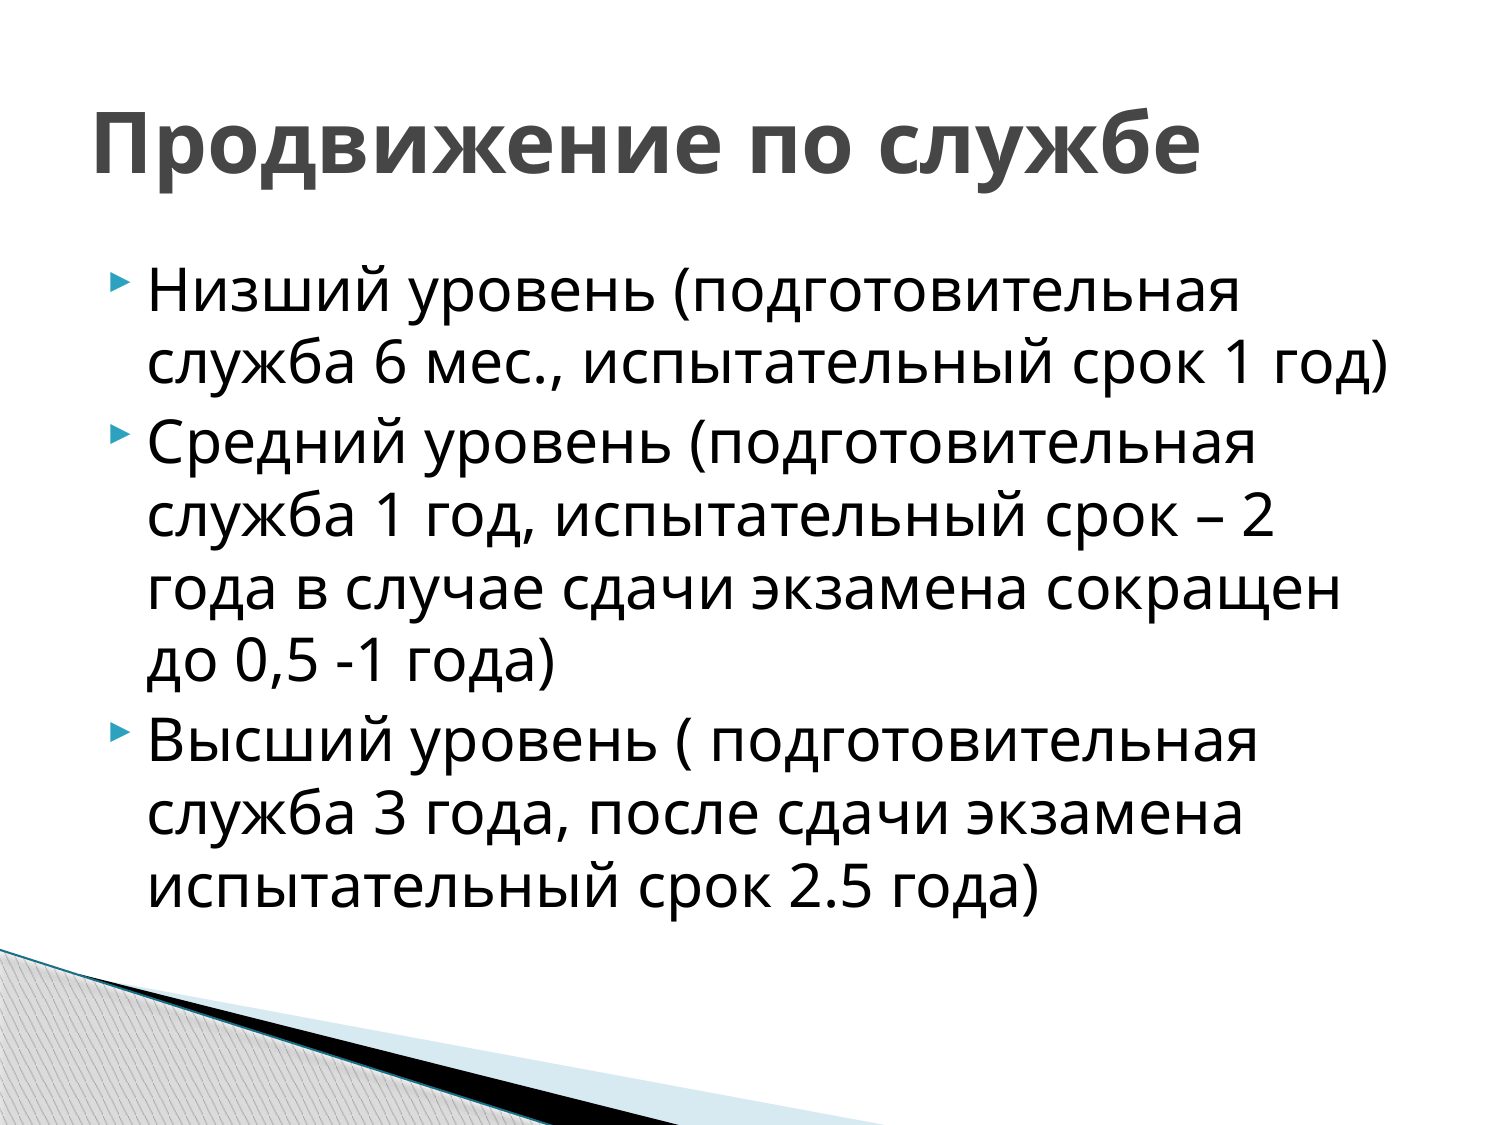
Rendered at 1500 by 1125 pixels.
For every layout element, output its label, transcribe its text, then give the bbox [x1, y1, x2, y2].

title Продвижение по службе [75, 45, 1425, 233]
list Низший уровень (подготовительная служба 6 мес., испытательный срок 1 год) Средний уровень (подготовительная служба 1 год, испытательный срок – 2 года в случае сдачи экзамена сокращен до 0,5 -1 года) Высший уровень ( подготовительная служба 3 года, после сдачи экзамена испытательный срок 2.5 года) [75, 243, 1425, 986]
